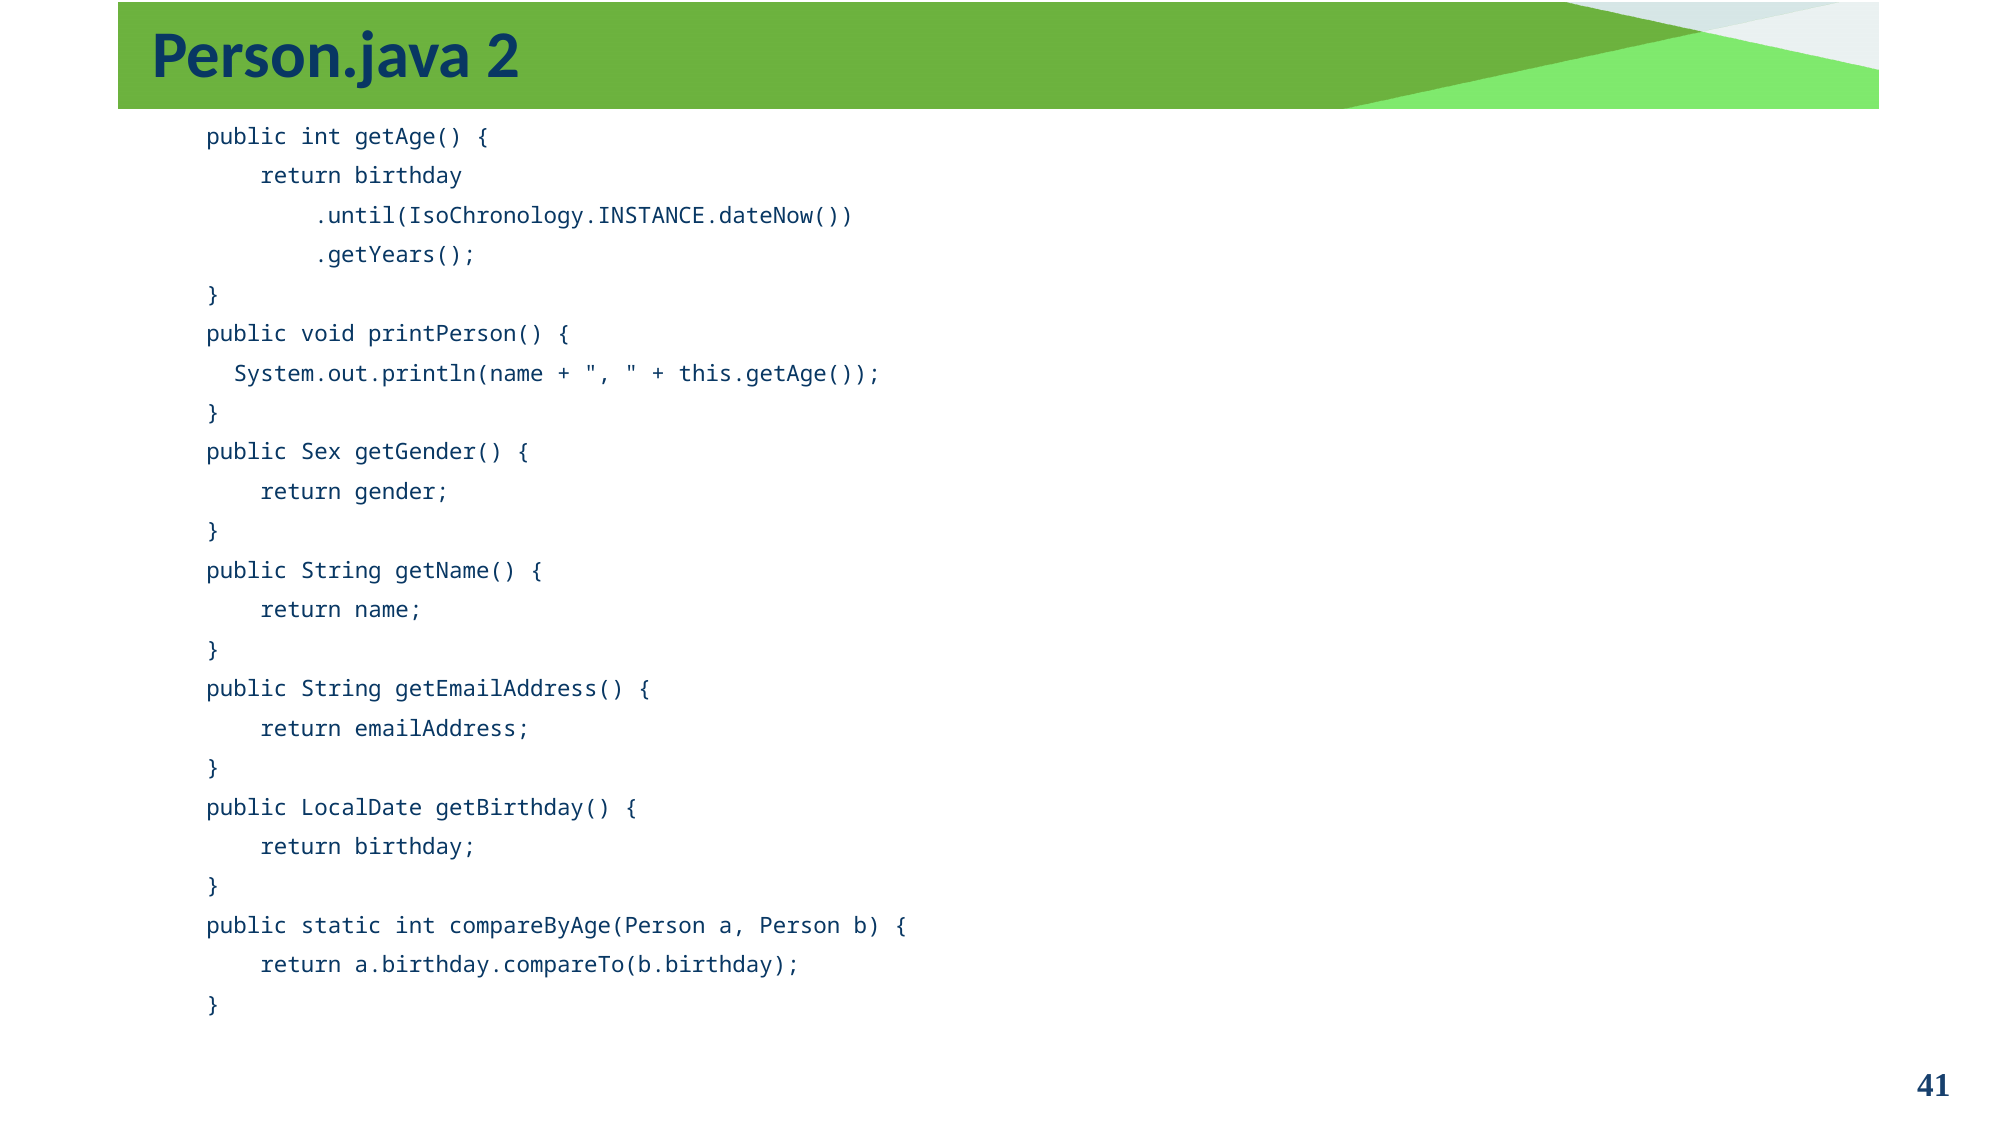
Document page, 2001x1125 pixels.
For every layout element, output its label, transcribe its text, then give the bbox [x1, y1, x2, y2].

picture [118, 2, 1879, 109]
list public int getAge() { return birthday .until(IsoChronology.INSTANCE.dateNow()) .getYears(); } public void printPerson() { System.out.println(name + ", " + this.getAge()); } public Sex getGender() { return gender; } public String getName() { return name; } public String getEmailAddress() { return emailAddress; } public LocalDate getBirthday() { return birthday; } public static int compareByAge(Person a, Person b) { return a.birthday.compareTo(b.birthday); } [137, 114, 1863, 1036]
title Person.java 2 [137, 10, 1863, 102]
slide_number 41 [1862, 1053, 1966, 1114]
